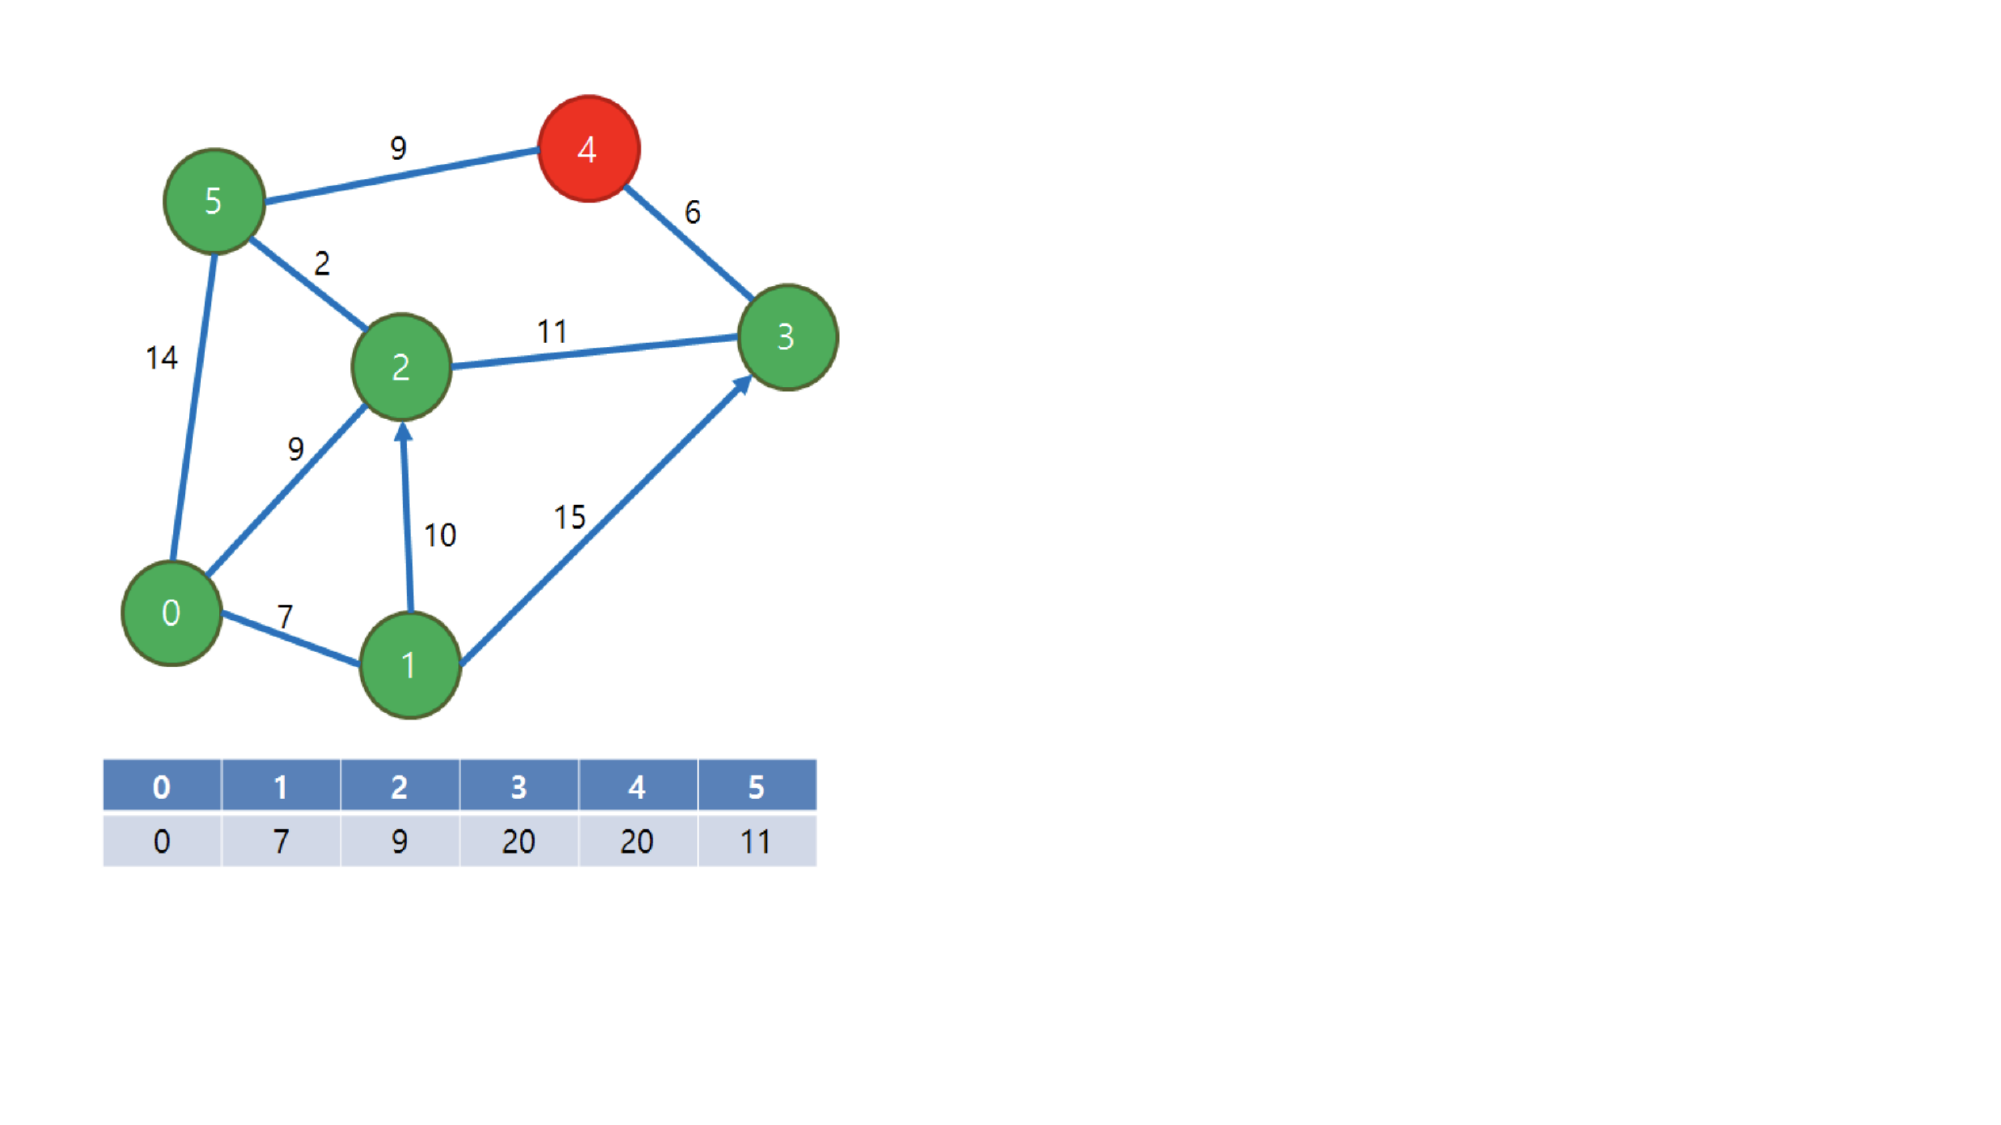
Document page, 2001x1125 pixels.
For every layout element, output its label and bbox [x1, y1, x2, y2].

picture [33, 33, 920, 920]
